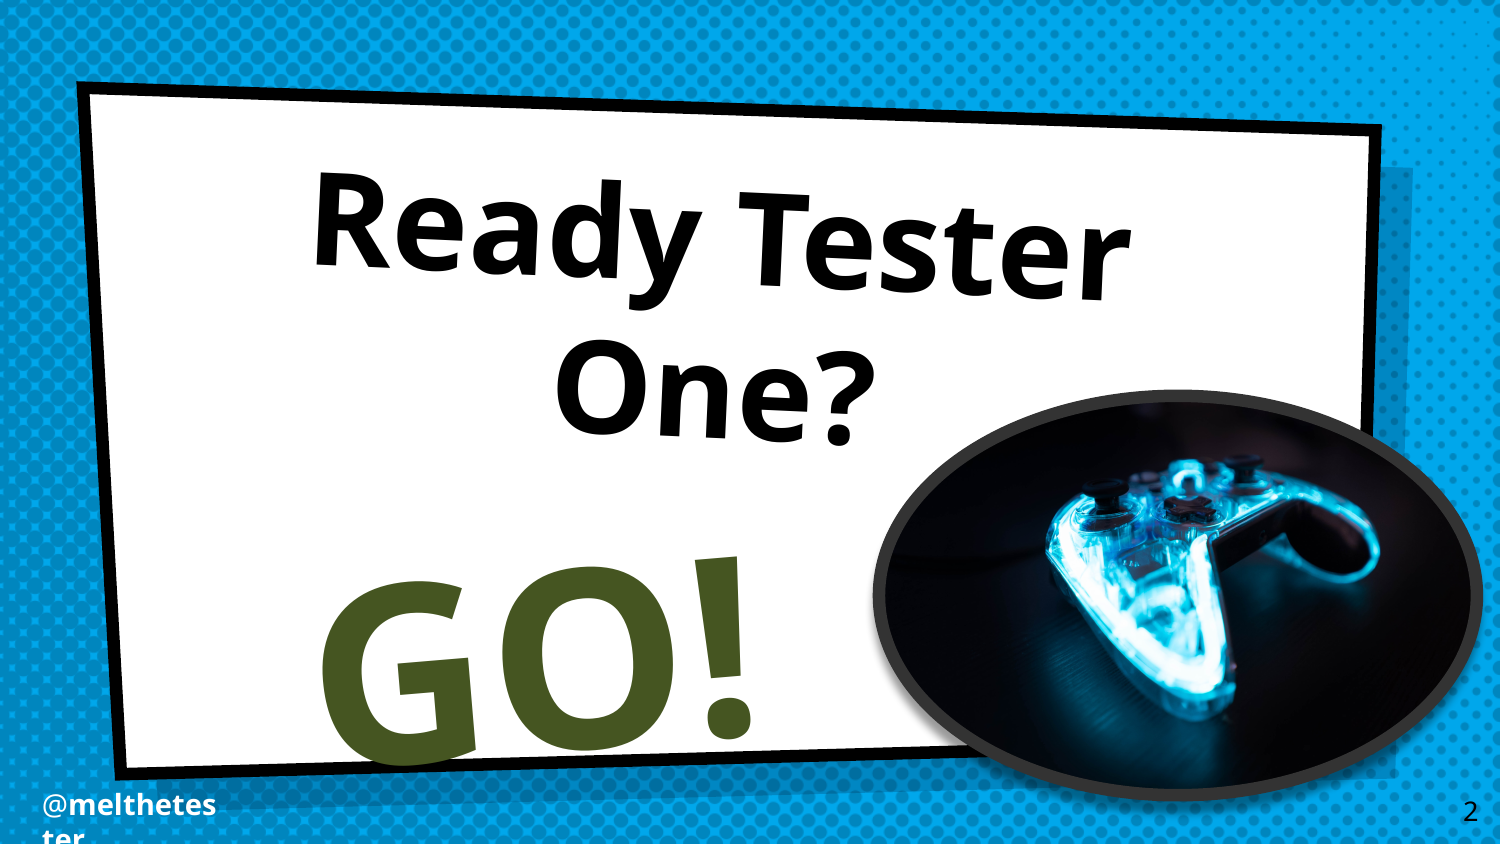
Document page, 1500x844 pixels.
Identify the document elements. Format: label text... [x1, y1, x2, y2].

picture [43, 835, 53, 844]
text_box GO! [22, 457, 873, 655]
slide_number 2 [1403, 779, 1494, 844]
text_box @melthetester [26, 771, 243, 835]
picture [75, 835, 84, 844]
title Ready Tester One? [157, 113, 1287, 292]
picture [56, 835, 70, 844]
picture [878, 395, 1478, 796]
